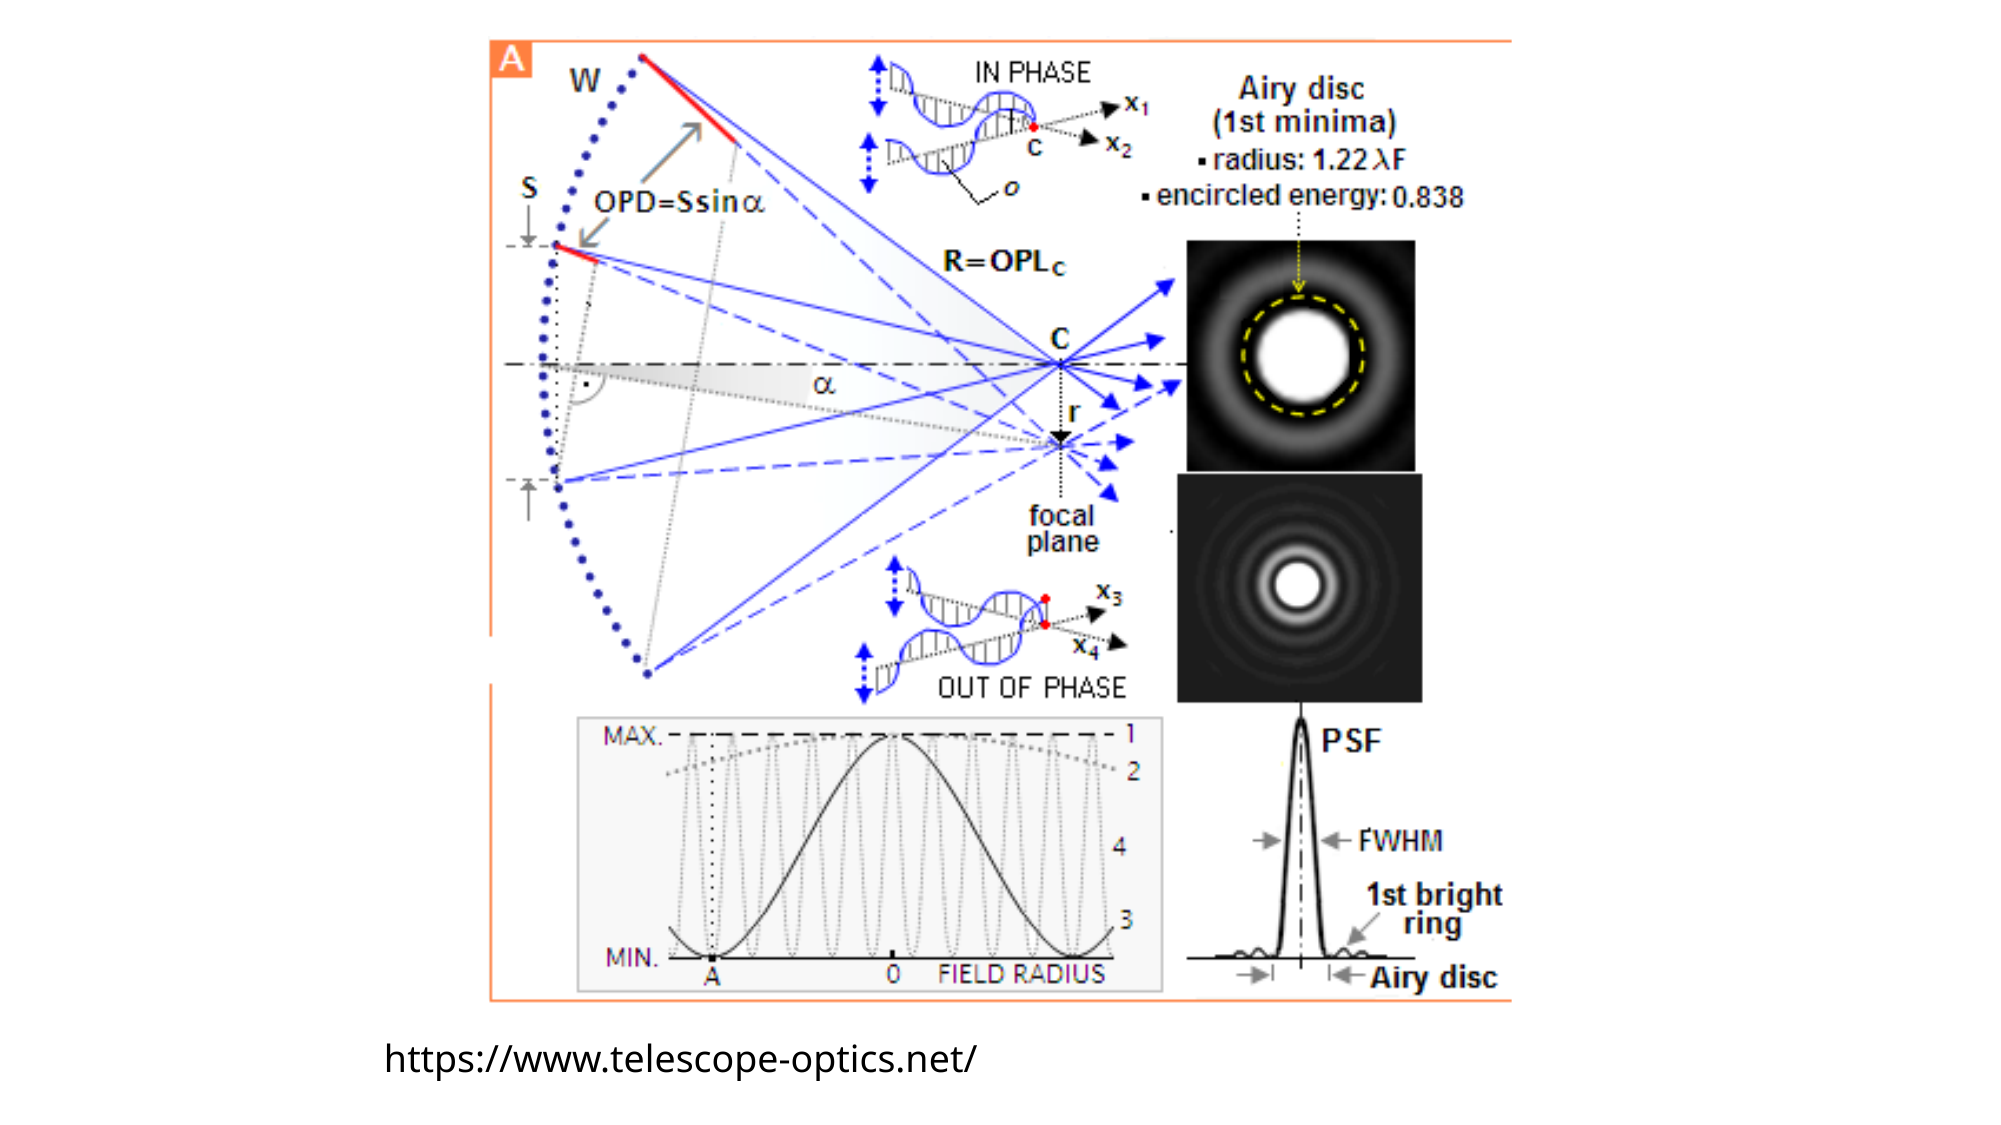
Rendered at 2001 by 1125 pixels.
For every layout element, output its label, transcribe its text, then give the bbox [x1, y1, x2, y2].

picture [487, 36, 1513, 1006]
text_box https://www.telescope-optics.net/ [369, 1027, 1000, 1088]
